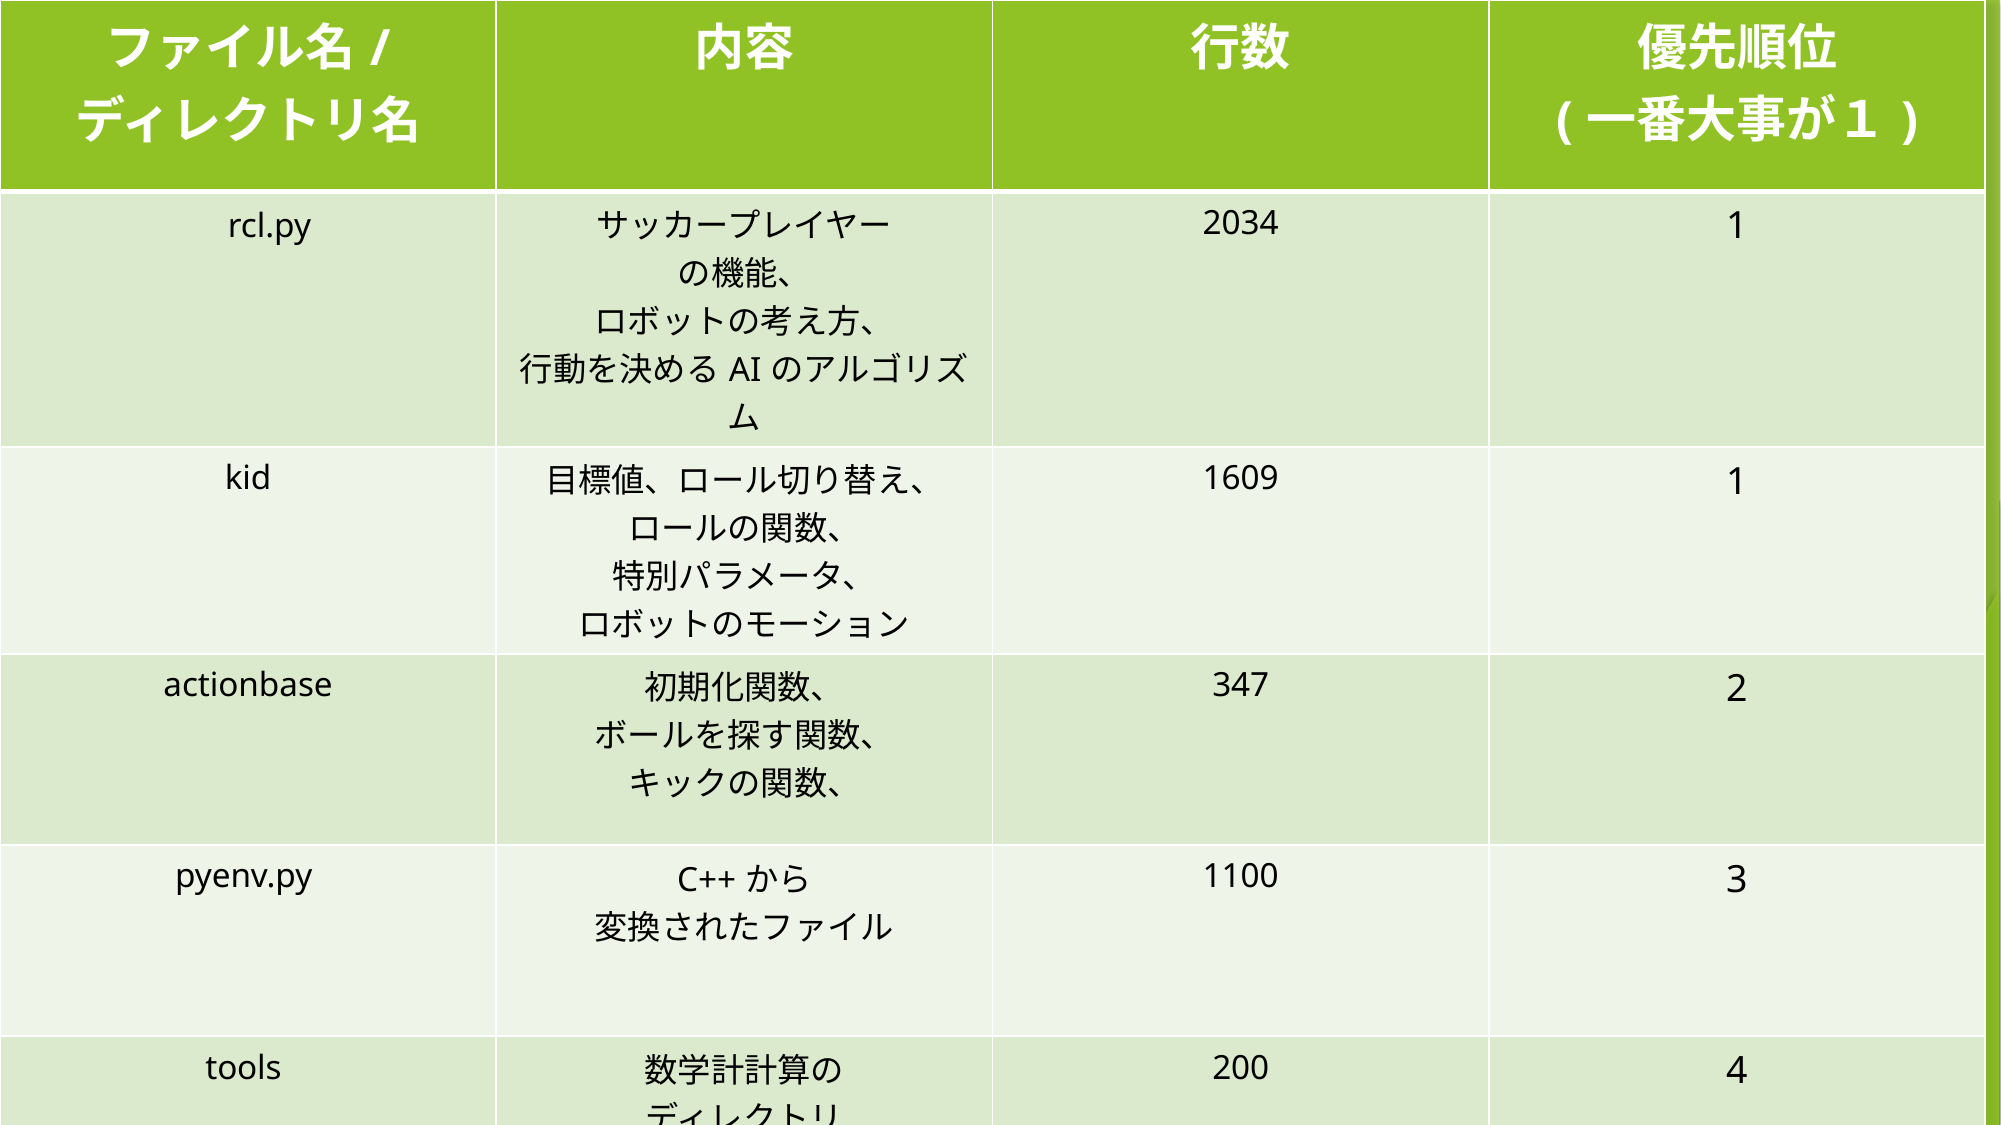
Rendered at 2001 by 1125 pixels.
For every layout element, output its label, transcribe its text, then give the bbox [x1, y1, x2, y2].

table_header ファイル名/ ディレクトリ名 [1, 1, 495, 189]
table_cell 1 [1490, 448, 1984, 653]
table_cell tools [1, 1037, 495, 1125]
table_cell rcl.py [1, 194, 495, 446]
table_cell 初期化関数、 ボールを探す関数、 キックの関数、 [497, 655, 992, 844]
table_cell actionbase [1, 655, 495, 844]
table_cell 3 [1490, 846, 1984, 1035]
table_cell サッカープレイヤー の機能、 ロボットの考え方、 行動を決めるAIのアルゴリズム [497, 194, 992, 446]
table_cell kid [1, 448, 495, 653]
table_cell 1 [1490, 194, 1984, 446]
table_cell 2034 [993, 194, 1488, 446]
table_cell C++から 変換されたファイル [497, 846, 992, 1035]
table_cell 1100 [993, 846, 1488, 1035]
table_header 行数 [993, 1, 1488, 189]
table_cell 目標値、ロール切り替え、 ロールの関数、 特別パラメータ、 ロボットのモーション [497, 448, 992, 653]
table_cell pyenv.py [1, 846, 495, 1035]
table_cell 200 [993, 1037, 1488, 1125]
table_cell 4 [1490, 1037, 1984, 1125]
table_cell 1609 [993, 448, 1488, 653]
table_cell 2 [1490, 655, 1984, 844]
table_header 内容 [497, 1, 992, 189]
table_cell 347 [993, 655, 1488, 844]
table_header 優先順位 (一番大事が１) [1490, 1, 1984, 189]
table_cell 数学計計算の ディレクトリ [497, 1037, 992, 1125]
